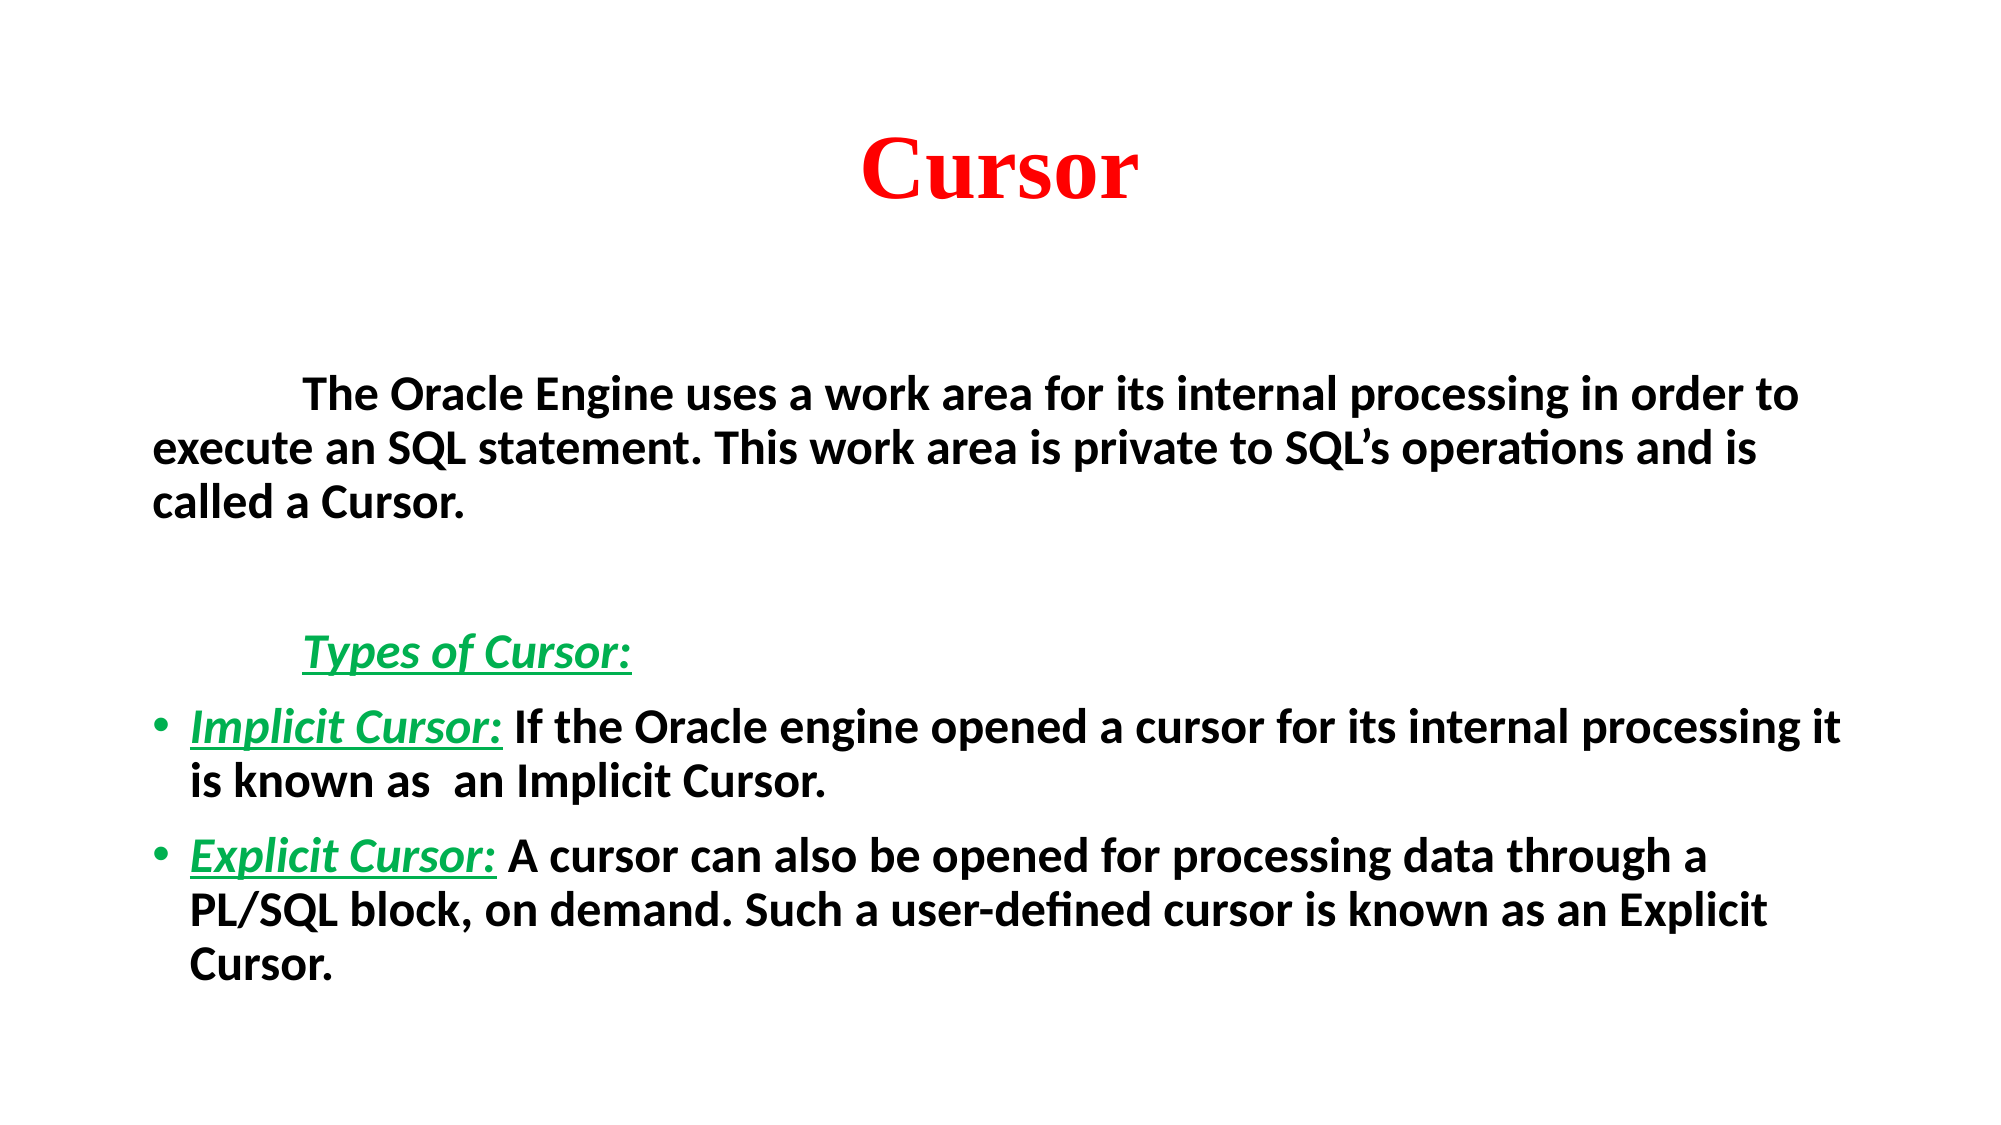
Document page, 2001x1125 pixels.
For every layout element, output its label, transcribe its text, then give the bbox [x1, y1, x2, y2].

list The Oracle Engine uses a work area for its internal processing in order to execute an SQL statement. This work area is private to SQL’s operations and is called a Cursor. Types of Cursor: Implicit Cursor: If the Oracle engine opened a cursor for its internal processing it is known as an Implicit Cursor. Explicit Cursor: A cursor can also be opened for processing data through a PL/SQL block, on demand. Such a user-defined cursor is known as an Explicit Cursor. [137, 299, 1863, 1014]
title Cursor [137, 59, 1863, 278]
